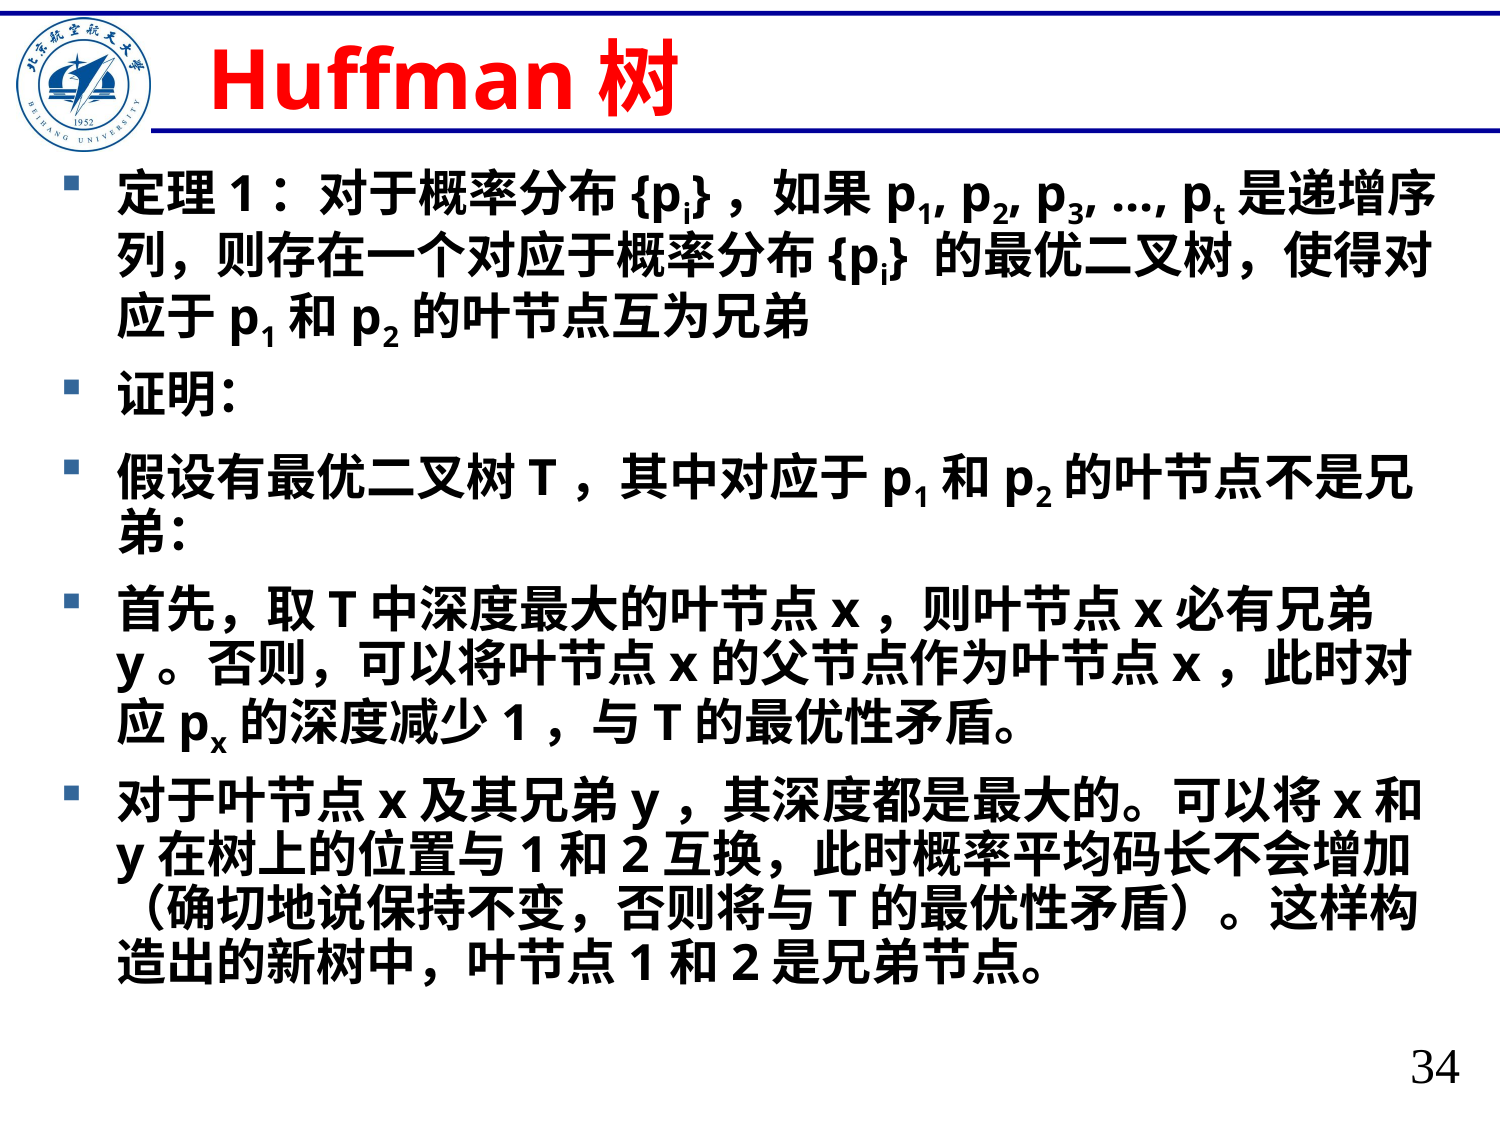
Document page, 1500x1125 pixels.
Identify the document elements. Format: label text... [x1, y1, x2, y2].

picture [16, 17, 151, 152]
list 定理1：对于概率分布{pi}，如果p1, p2, p3, ..., pt是递增序列，则存在一个对应于概率分布{pi} 的最优二叉树，使得对应于p1和p2的叶节点互为兄弟 证明： 假设有最优二叉树T，其中对应于p1和p2的叶节点不是兄弟： 首先，取T中深度最大的叶节点x，则叶节点x必有兄弟y。否则，可以将叶节点x的父节点作为叶节点x，此时对应px的深度减少1，与T的最优性矛盾。 对于叶节点x及其兄弟y，其深度都是最大的。可以将x和y在树上的位置与1和2互换，此时概率平均码长不会增加（确切地说保持不变，否则将与T的最优性矛盾）。这样构造出的新树中，叶节点1和2是兄弟节点。 [45, 155, 1475, 1076]
title Huffman树 [192, 32, 1415, 120]
